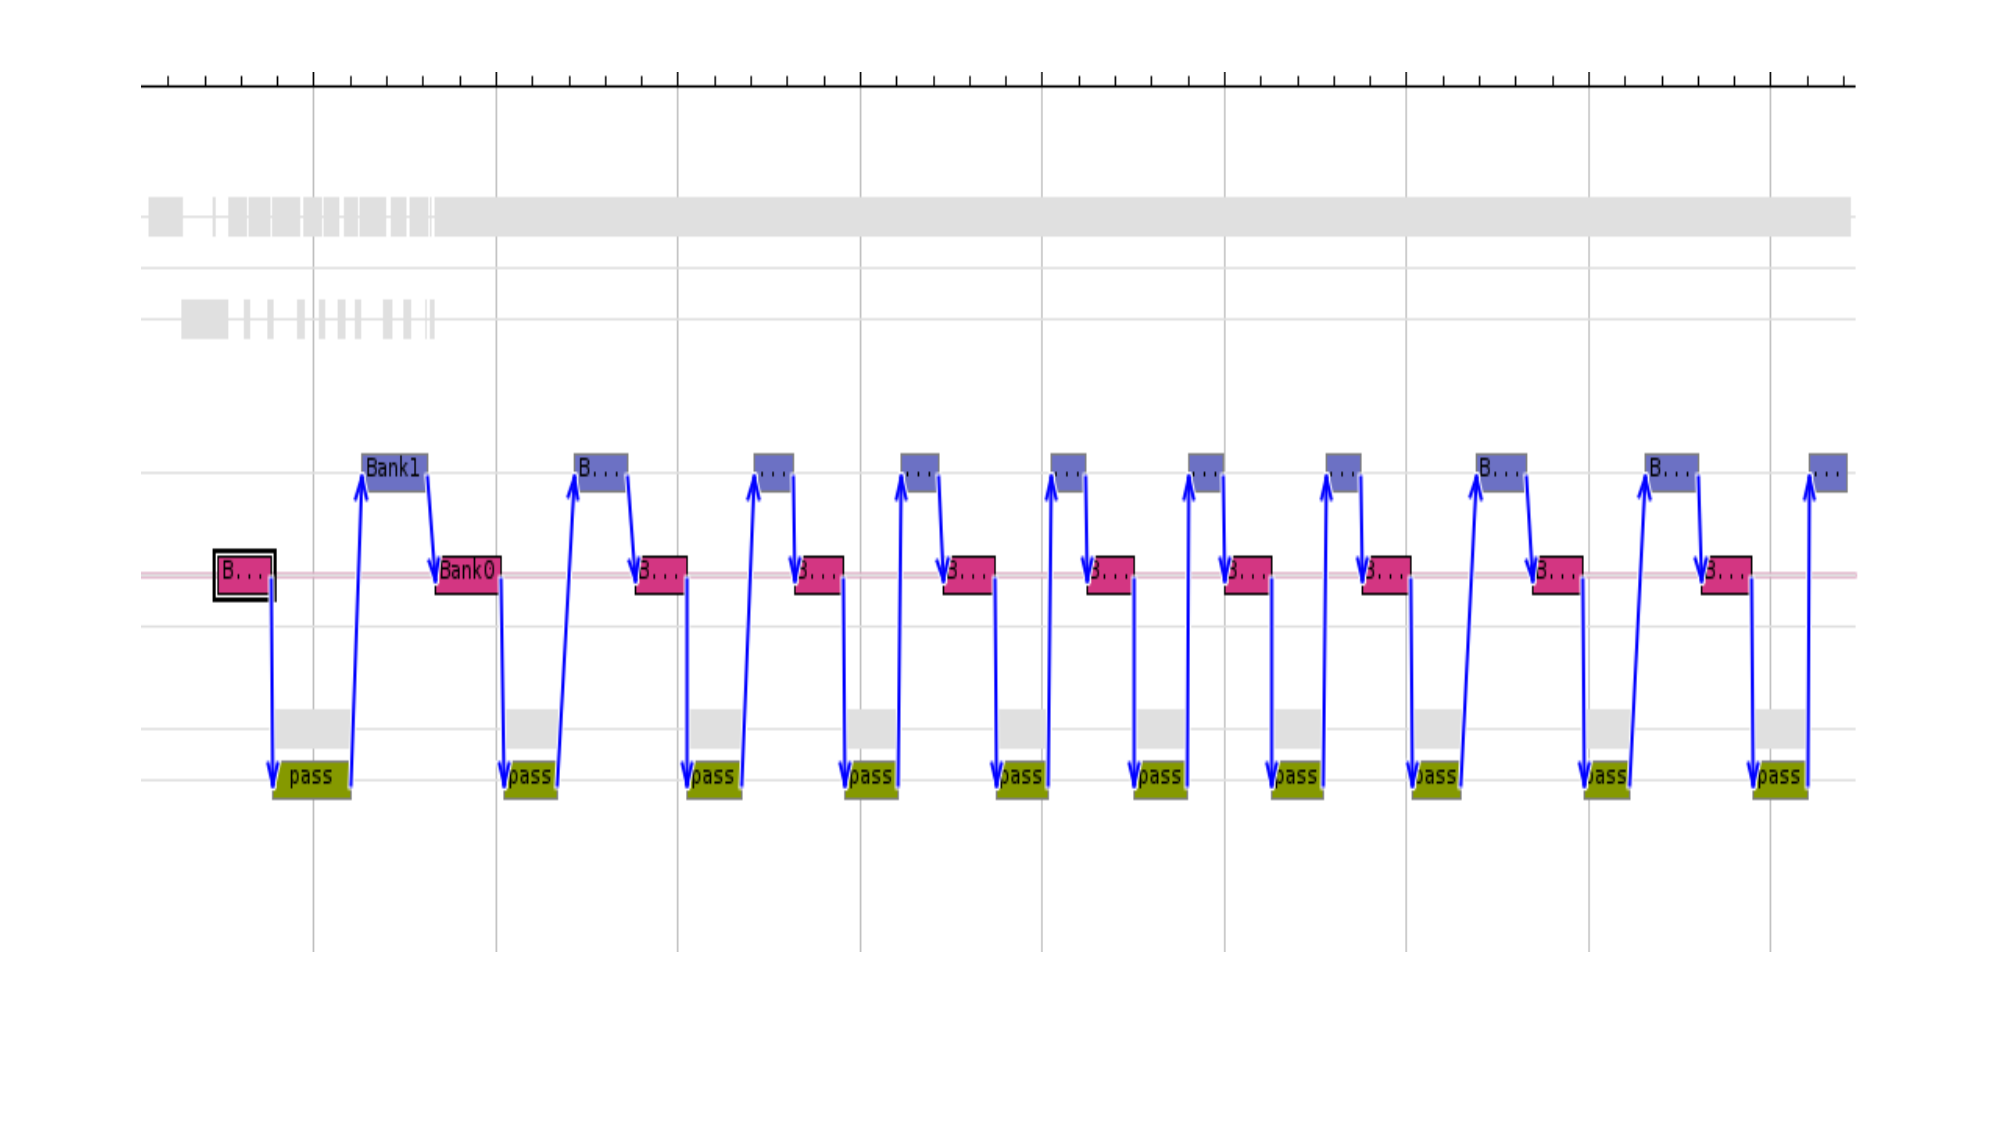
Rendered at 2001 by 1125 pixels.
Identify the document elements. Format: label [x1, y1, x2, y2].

list [141, 72, 1859, 952]
